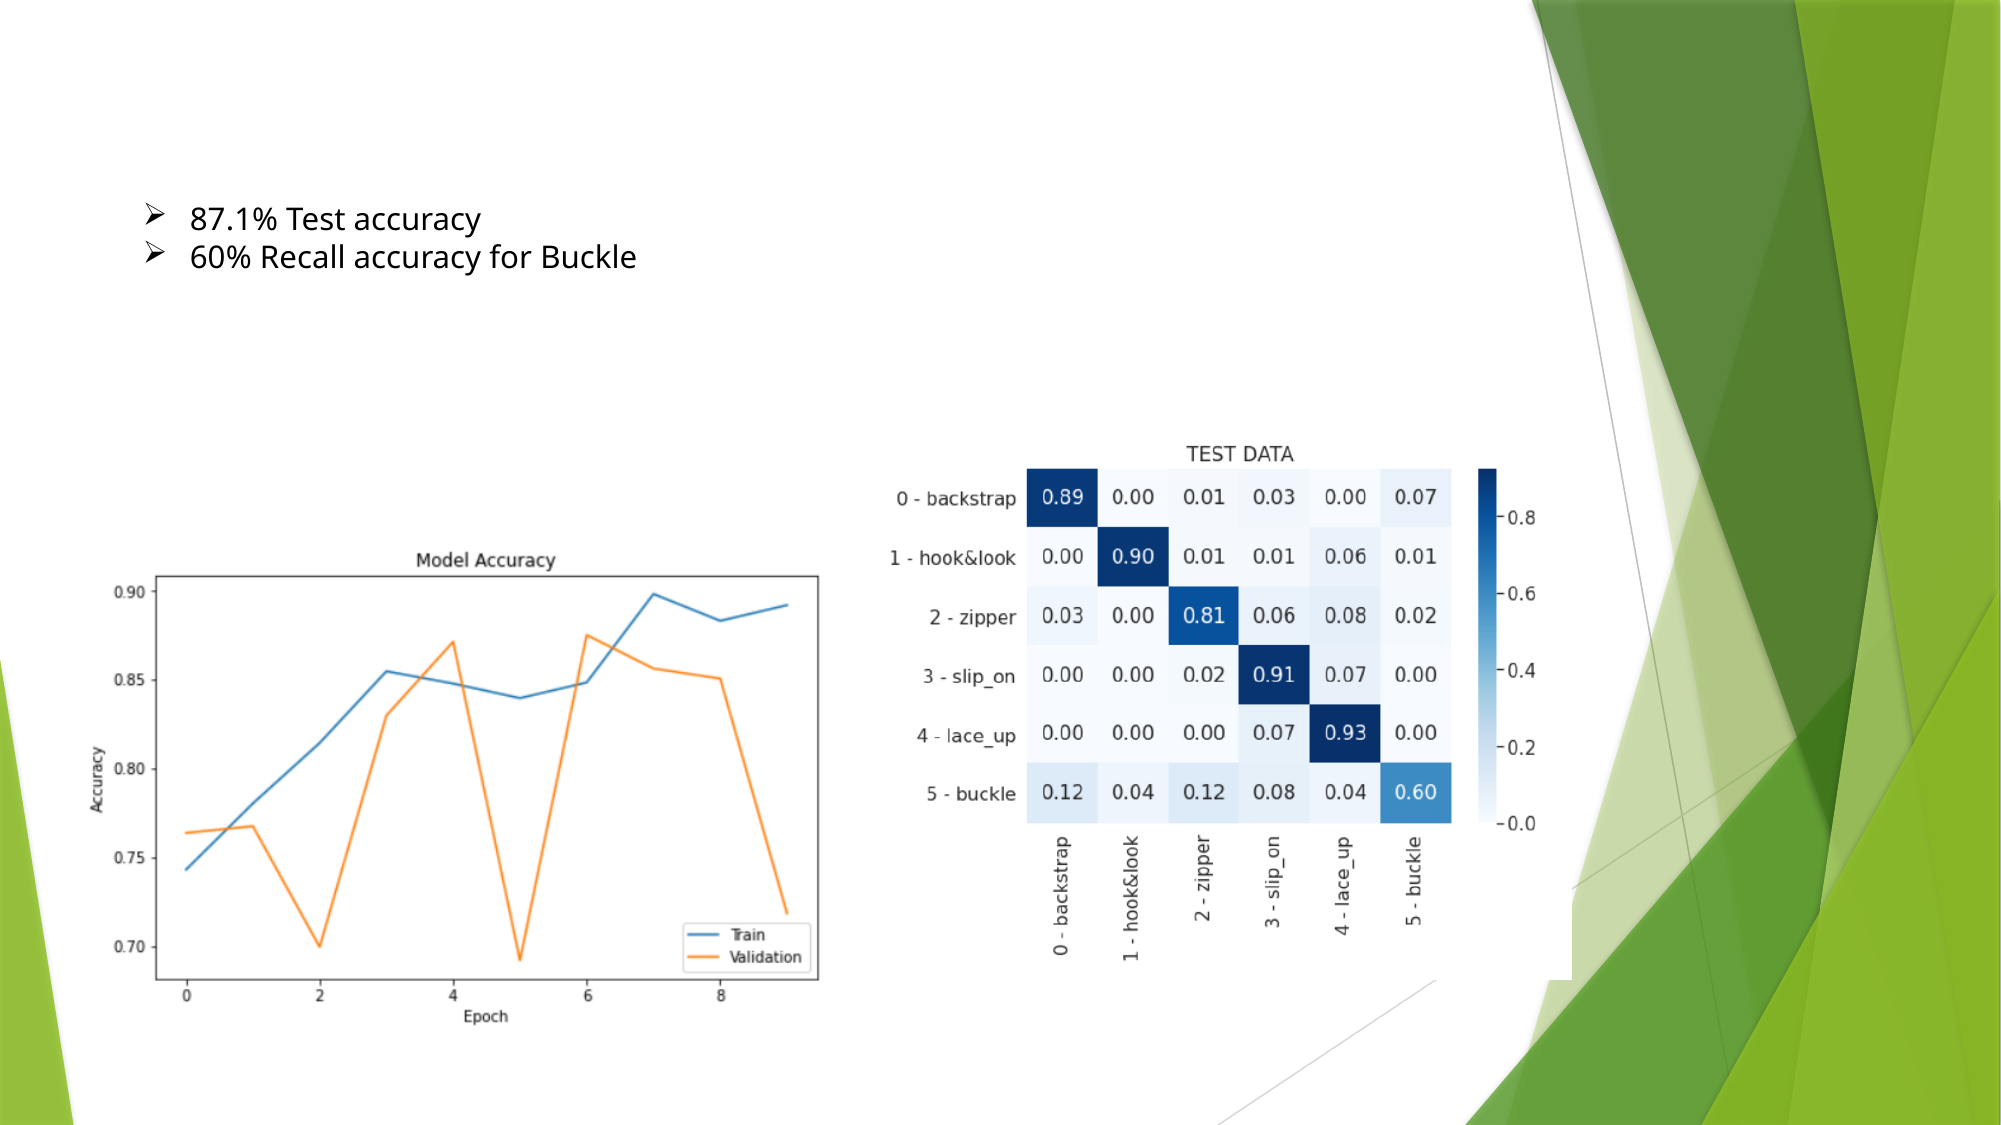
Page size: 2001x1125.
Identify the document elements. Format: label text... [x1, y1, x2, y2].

picture [72, 544, 856, 1039]
picture [873, 438, 1573, 981]
text_box 87.1% Test accuracy 60% Recall accuracy for Buckle [128, 192, 1447, 282]
